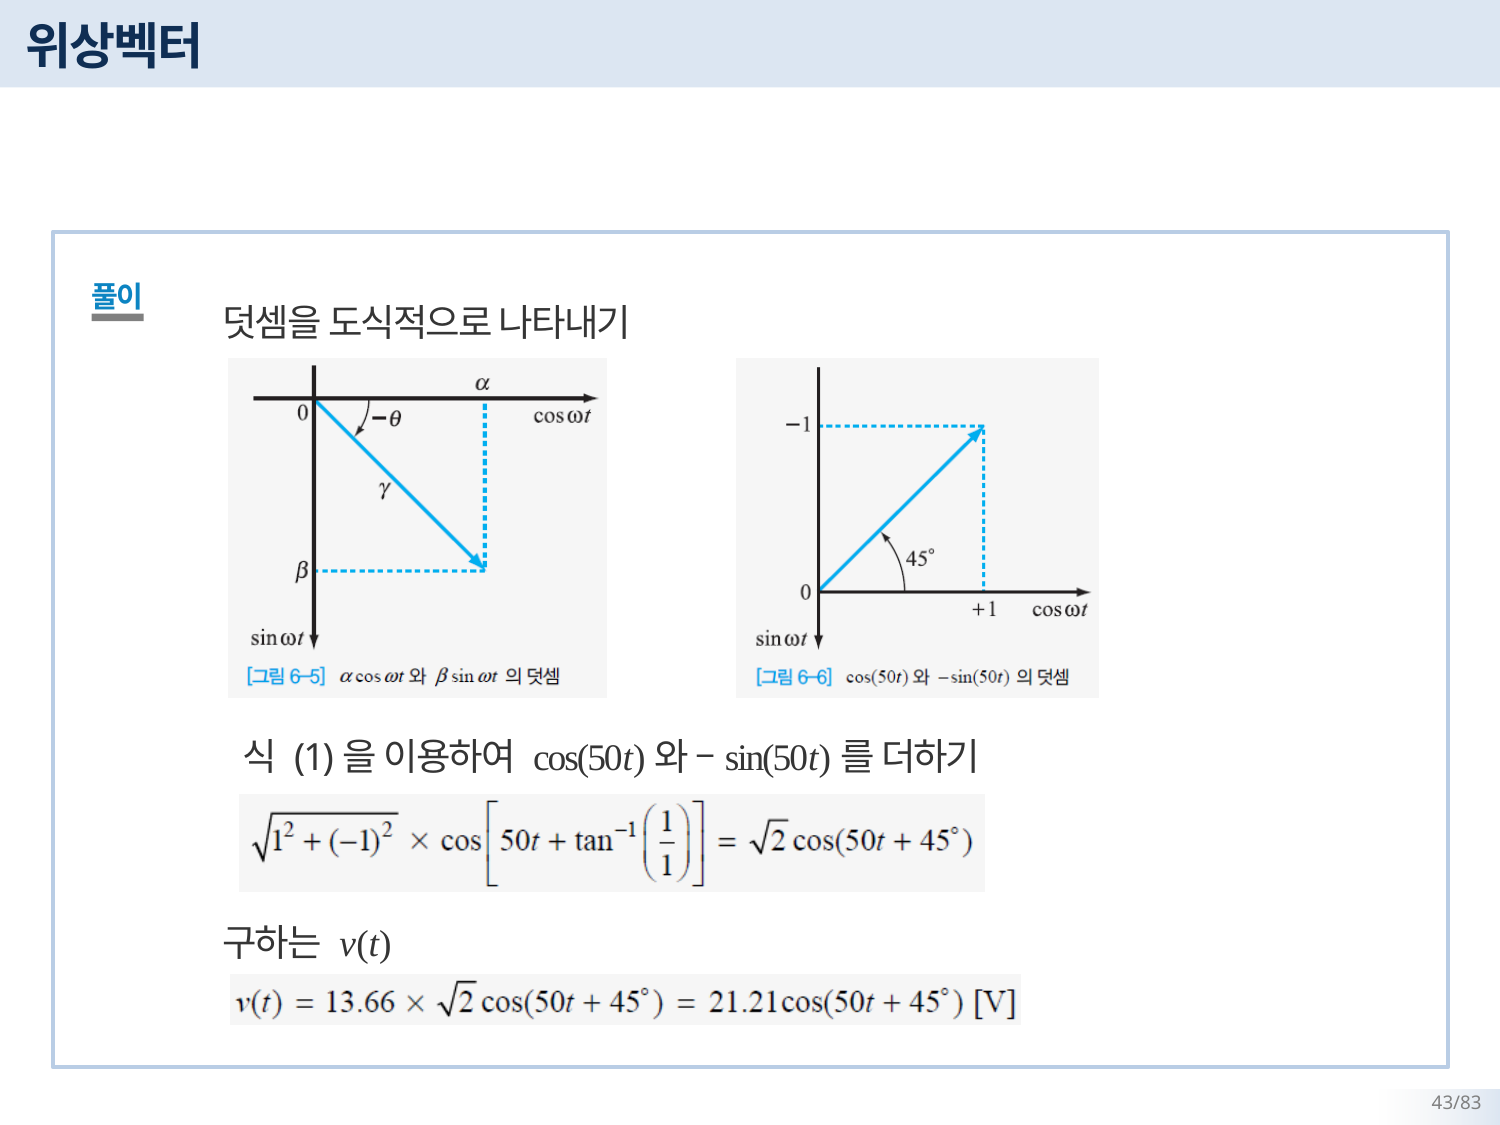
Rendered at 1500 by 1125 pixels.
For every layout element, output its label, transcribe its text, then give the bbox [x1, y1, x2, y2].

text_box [52, 231, 1449, 1068]
title 위상벡터 [10, 5, 1288, 84]
